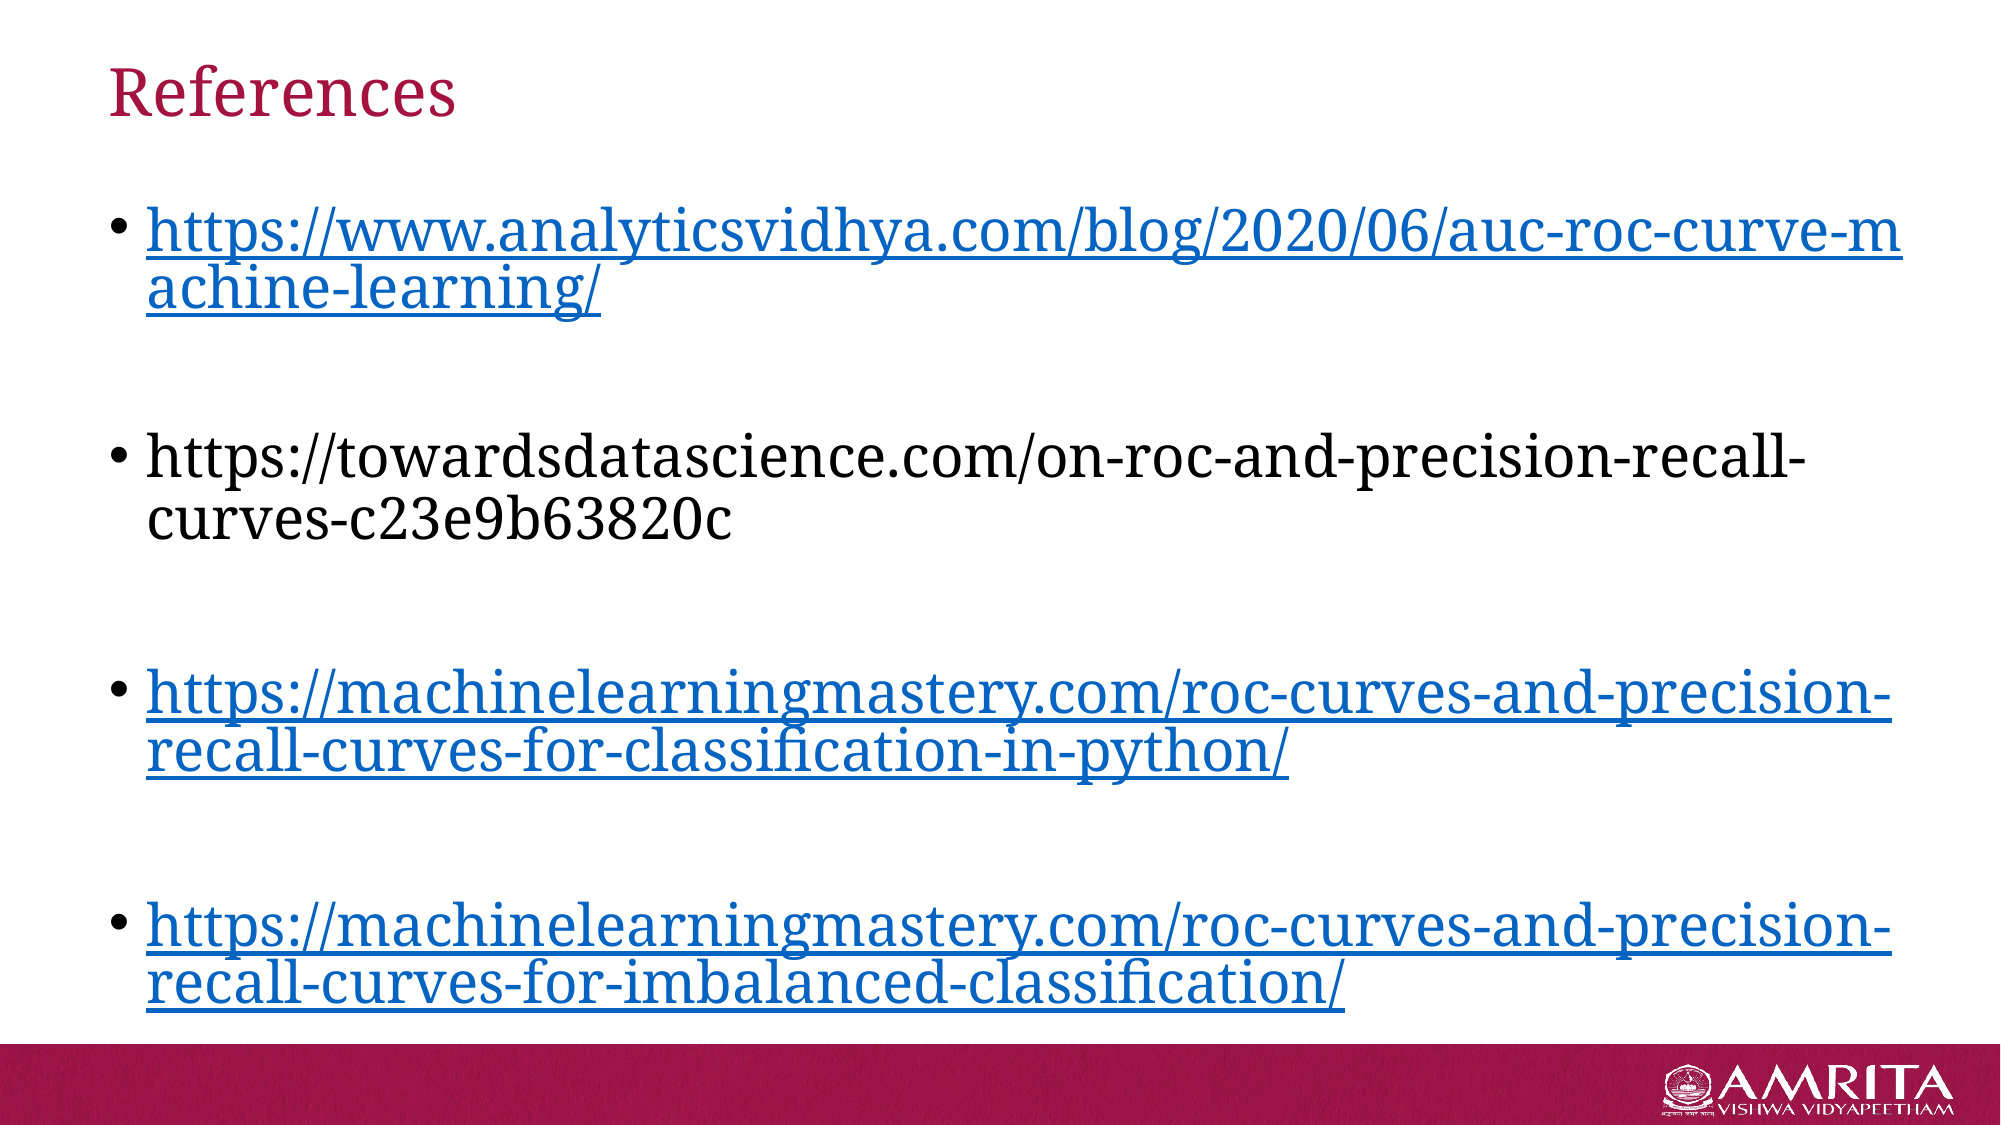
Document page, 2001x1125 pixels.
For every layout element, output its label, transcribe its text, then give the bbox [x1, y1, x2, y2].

picture [0, 1044, 2001, 1125]
list https://www.analyticsvidhya.com/blog/2020/06/auc-roc-curve-machine-learning/ https://towardsdatascience.com/on-roc-and-precision-recall-curves-c23e9b63820c https://machinelearningmastery.com/roc-curves-and-precision-recall-curves-for-classification-in-python/ https://machinelearningmastery.com/roc-curves-and-precision-recall-curves-for-imbalanced-classification/ [93, 186, 1933, 992]
title References [93, 57, 1933, 134]
